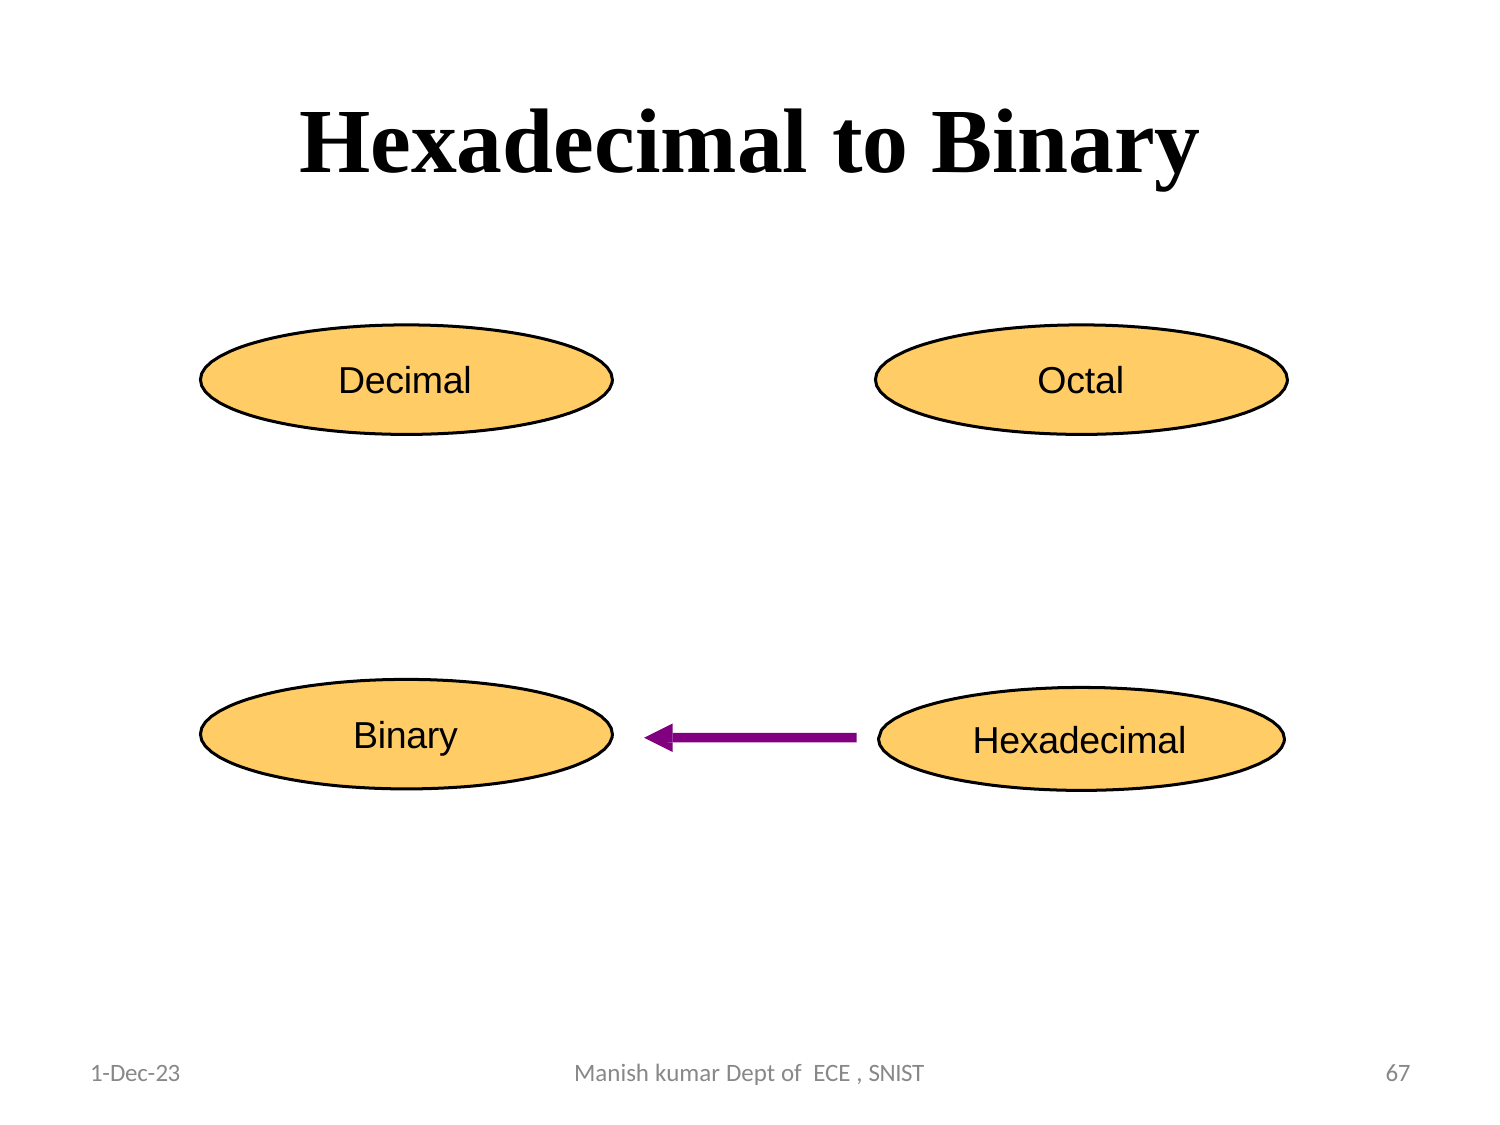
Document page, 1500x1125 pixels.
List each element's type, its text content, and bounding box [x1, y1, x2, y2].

slide_number 67 [1366, 1049, 1419, 1125]
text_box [198, 323, 615, 437]
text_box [876, 685, 1287, 793]
text_box Manish kumar Dept of ECE , SNIST [572, 1060, 929, 1087]
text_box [198, 677, 615, 791]
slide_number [75, 1046, 420, 1103]
text_box [644, 723, 857, 752]
title Hexadecimal to Binary [77, 40, 1396, 269]
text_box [873, 323, 1290, 437]
